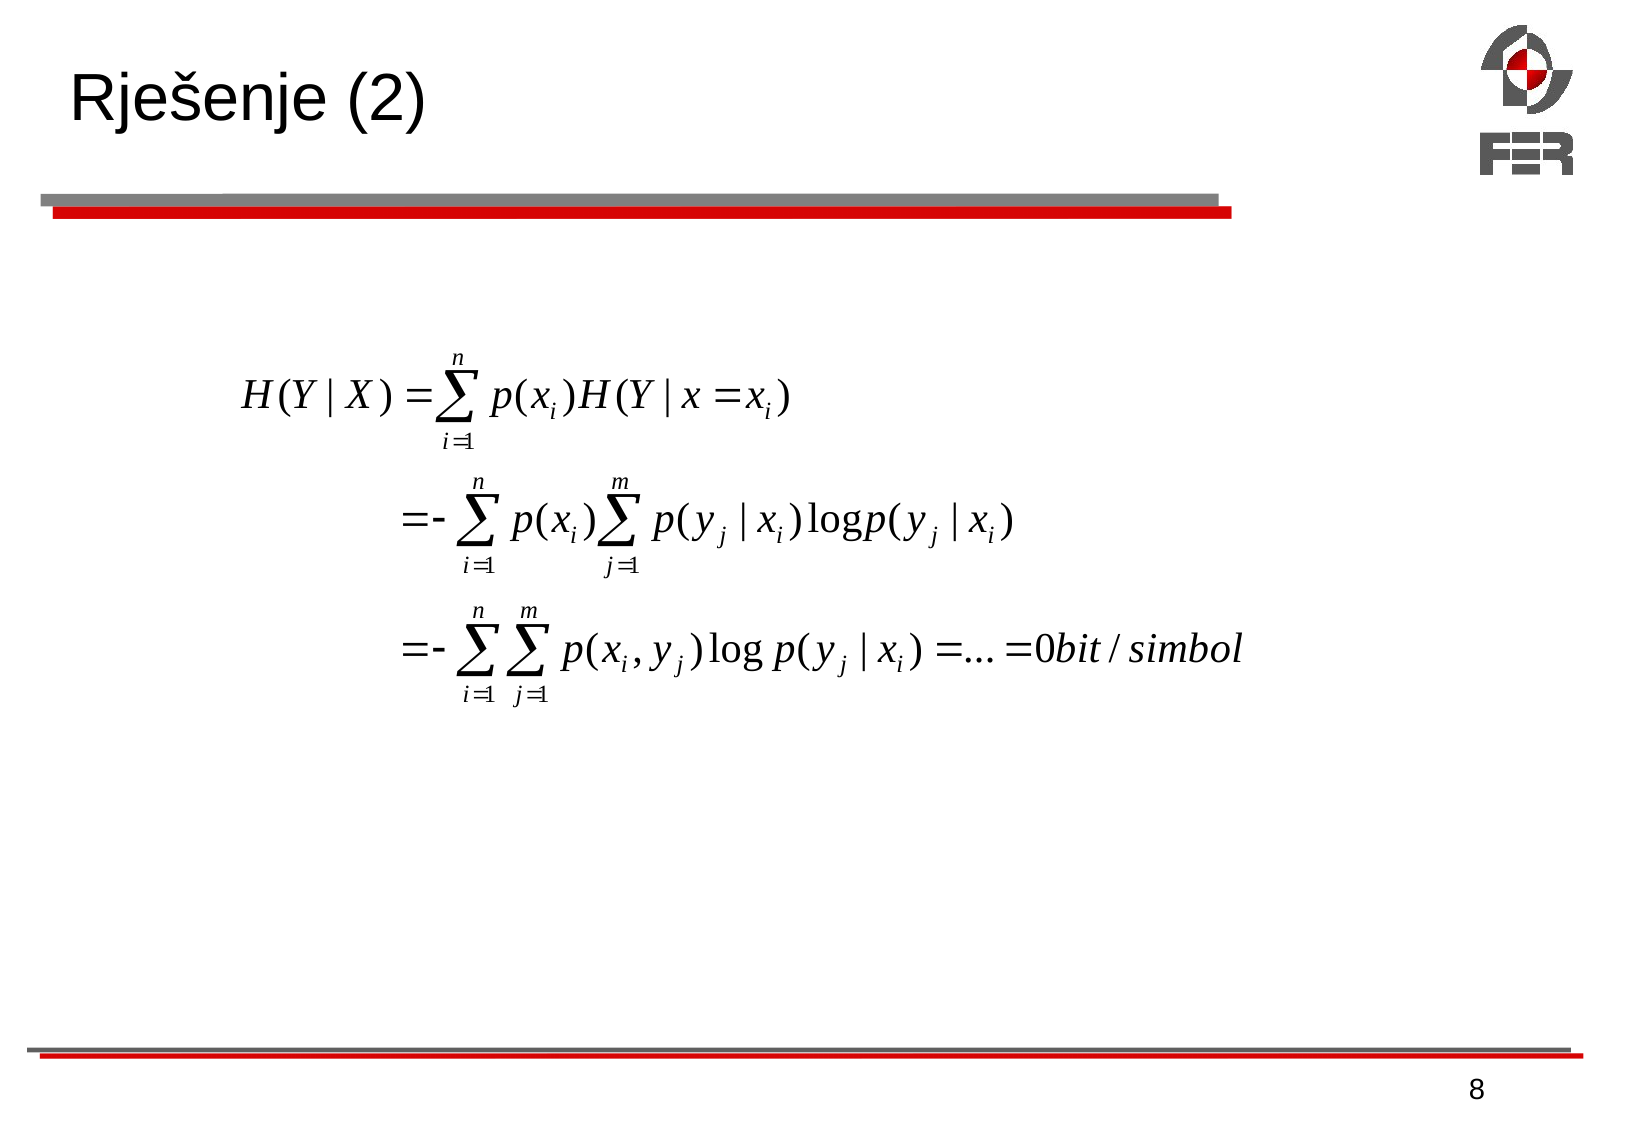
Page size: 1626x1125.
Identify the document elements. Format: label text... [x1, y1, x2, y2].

title Rješenje (2) [53, 0, 1436, 188]
slide_number 8 [1362, 1062, 1501, 1101]
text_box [233, 337, 1250, 718]
picture [1480, 24, 1573, 175]
